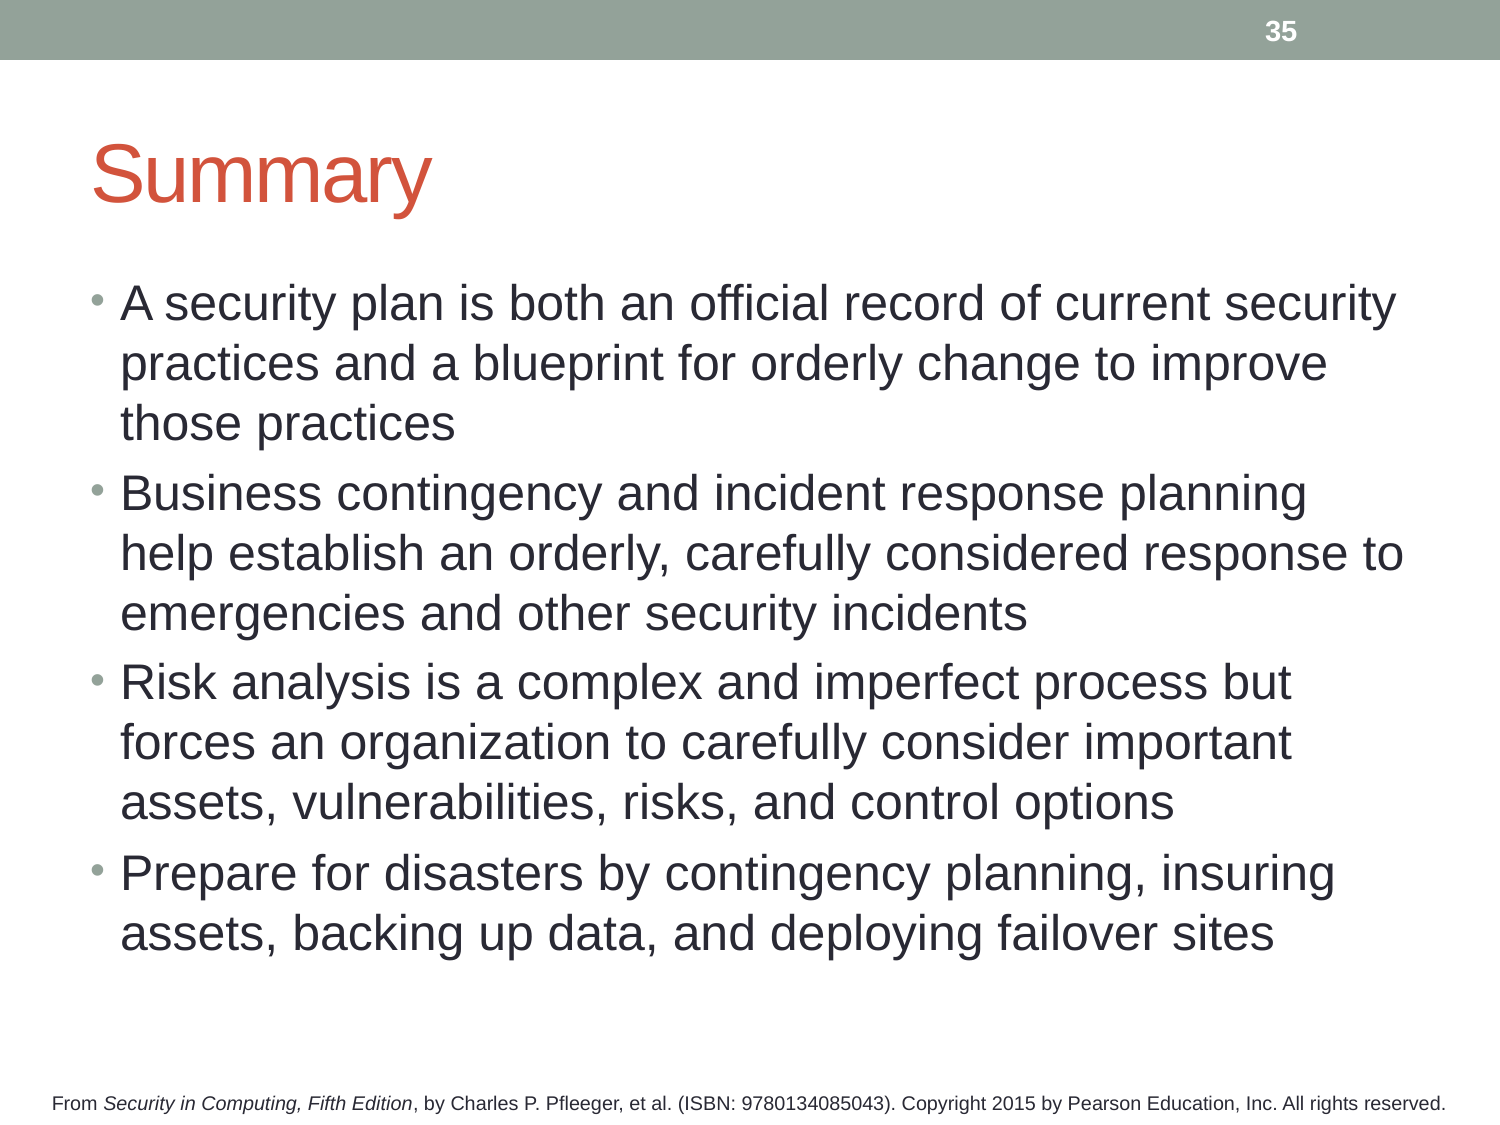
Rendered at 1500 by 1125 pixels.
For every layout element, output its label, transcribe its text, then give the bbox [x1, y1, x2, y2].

footer From Security in Computing, Fifth Edition, by Charles P. Pfleeger, et al. (ISBN: 9780134085043). Copyright 2015 by Pearson Education, Inc. All rights reserved. [0, 1075, 1500, 1125]
title Summary [75, 87, 1425, 250]
list A security plan is both an official record of current security practices and a blueprint for orderly change to improve those practices Business contingency and incident response planning help establish an orderly, carefully considered response to emergencies and other security incidents Risk analysis is a complex and imperfect process but forces an organization to carefully consider important assets, vulnerabilities, risks, and control options Prepare for disasters by contingency planning, insuring assets, backing up data, and deploying failover sites [75, 262, 1425, 1063]
slide_number 35 [1250, 3, 1425, 57]
